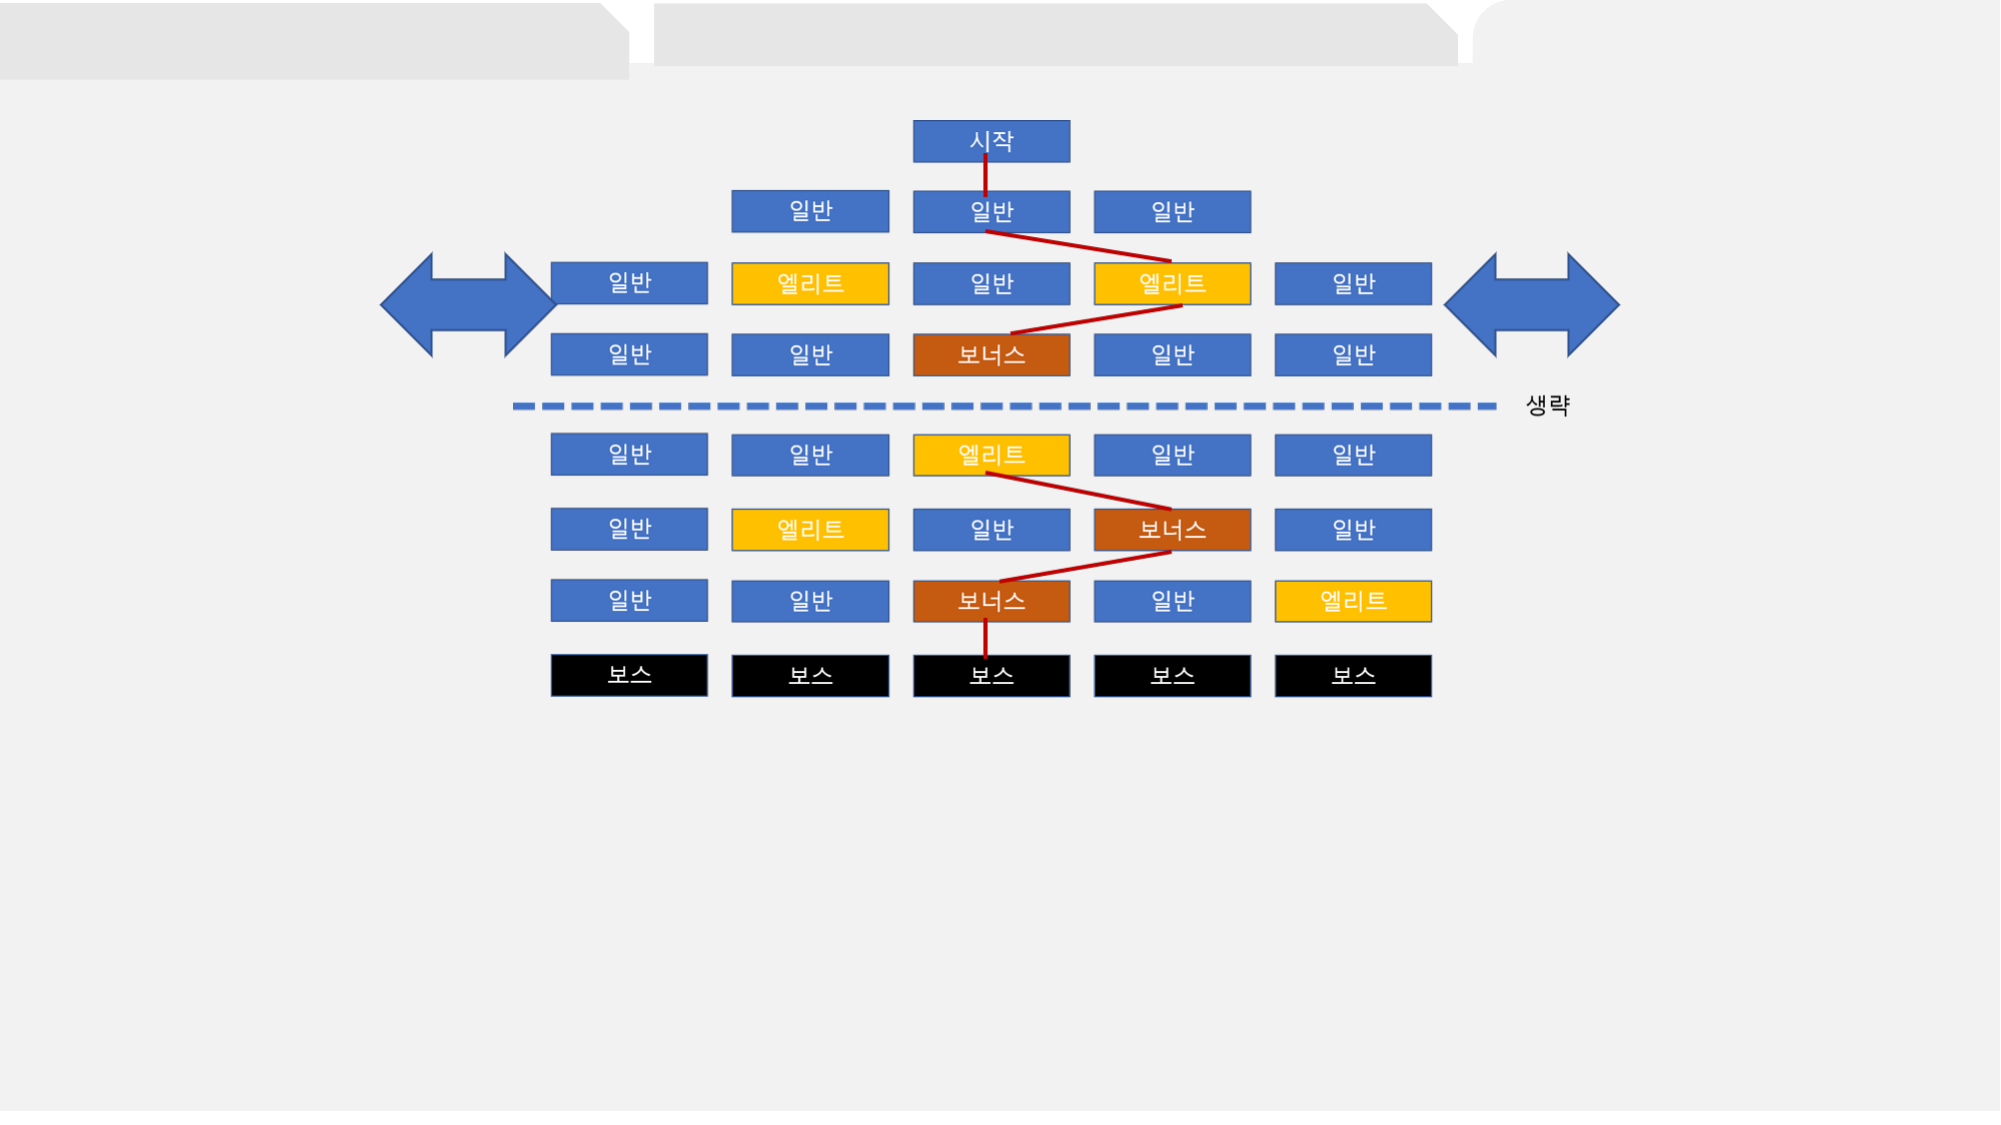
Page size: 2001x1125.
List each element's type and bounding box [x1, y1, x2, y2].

picture [379, 120, 1621, 704]
